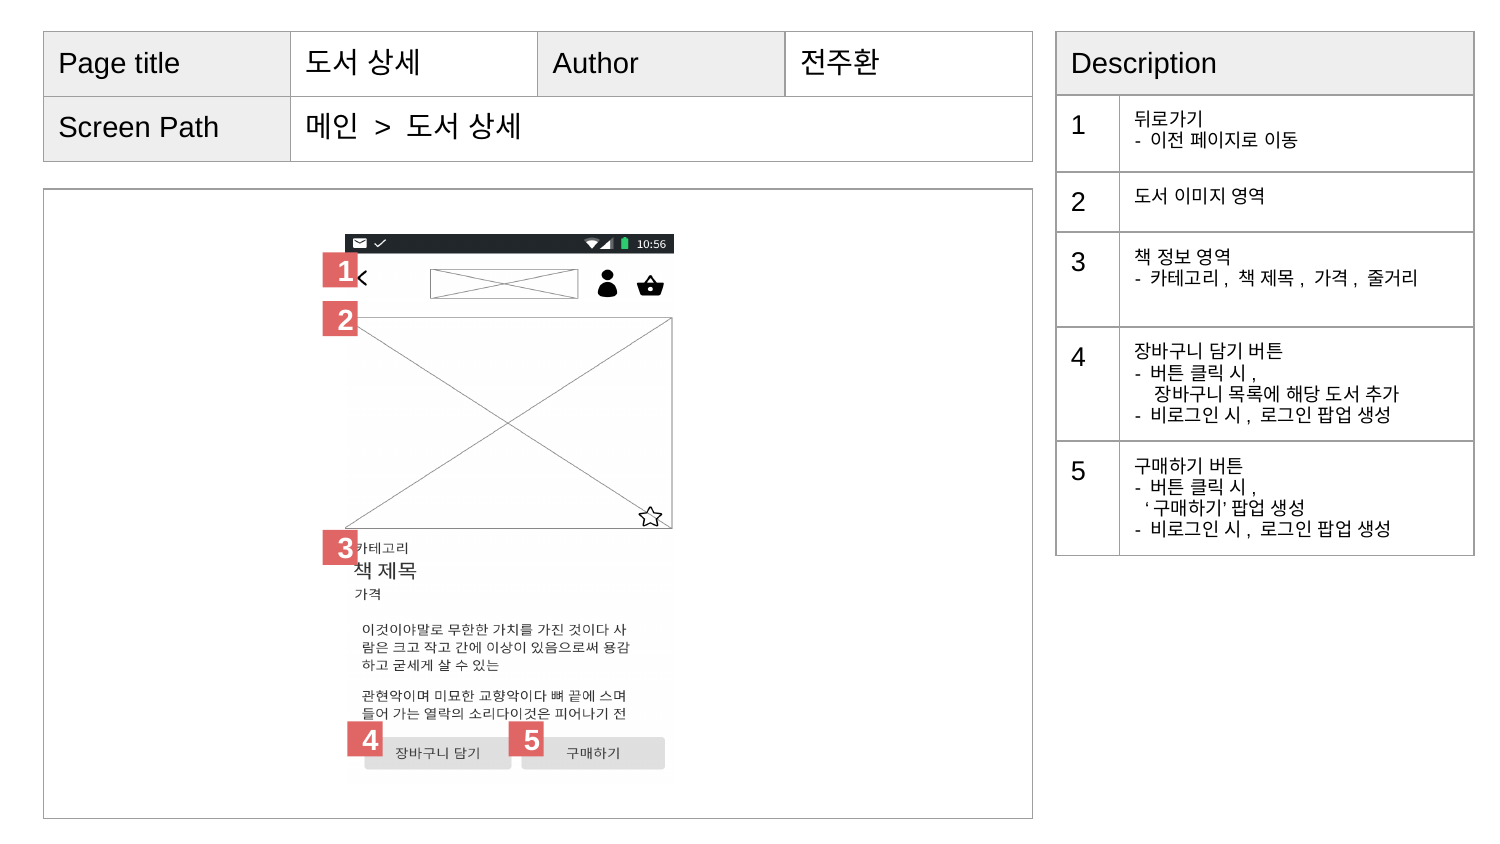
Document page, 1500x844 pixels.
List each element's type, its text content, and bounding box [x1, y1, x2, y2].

table_cell 5 [1057, 442, 1119, 555]
picture [344, 234, 674, 783]
table_cell 도서 이미지 영역 [1120, 173, 1473, 231]
table_header Author [538, 32, 784, 96]
table_cell 1 [1057, 96, 1119, 171]
table_cell 2 [1057, 173, 1119, 231]
table_header Description [1057, 32, 1473, 94]
table_cell Screen Path [44, 97, 290, 161]
table_header Page title [44, 32, 290, 96]
table_cell 책 정보 영역 - 카테고리, 책 제목, 가격, 줄거리 [1120, 233, 1473, 326]
table_cell 3 [1057, 233, 1119, 326]
table_cell 뒤로가기 - 이전 페이지로 이동 [1120, 96, 1473, 171]
table_header 전주환 [786, 32, 1032, 96]
text_box 3 [322, 529, 339, 565]
table_header 도서 상세 [291, 32, 537, 96]
table_cell 구매하기 버튼 - 버튼 클릭 시, ‘구매하기’ 팝업 생성 - 비로그인 시, 로그인 팝업 생성 [1120, 442, 1473, 555]
table_cell 4 [1057, 328, 1119, 440]
text_box 2 [322, 301, 339, 337]
table_cell 장바구니 담기 버튼 - 버튼 클릭 시, 장바구니 목록에 해당 도서 추가 - 비로그인 시, 로그인 팝업 생성 [1120, 328, 1473, 440]
table_cell 메인 > 도서 상세 [291, 97, 1032, 161]
text_box 1 [322, 252, 339, 288]
table_header [44, 190, 1032, 818]
